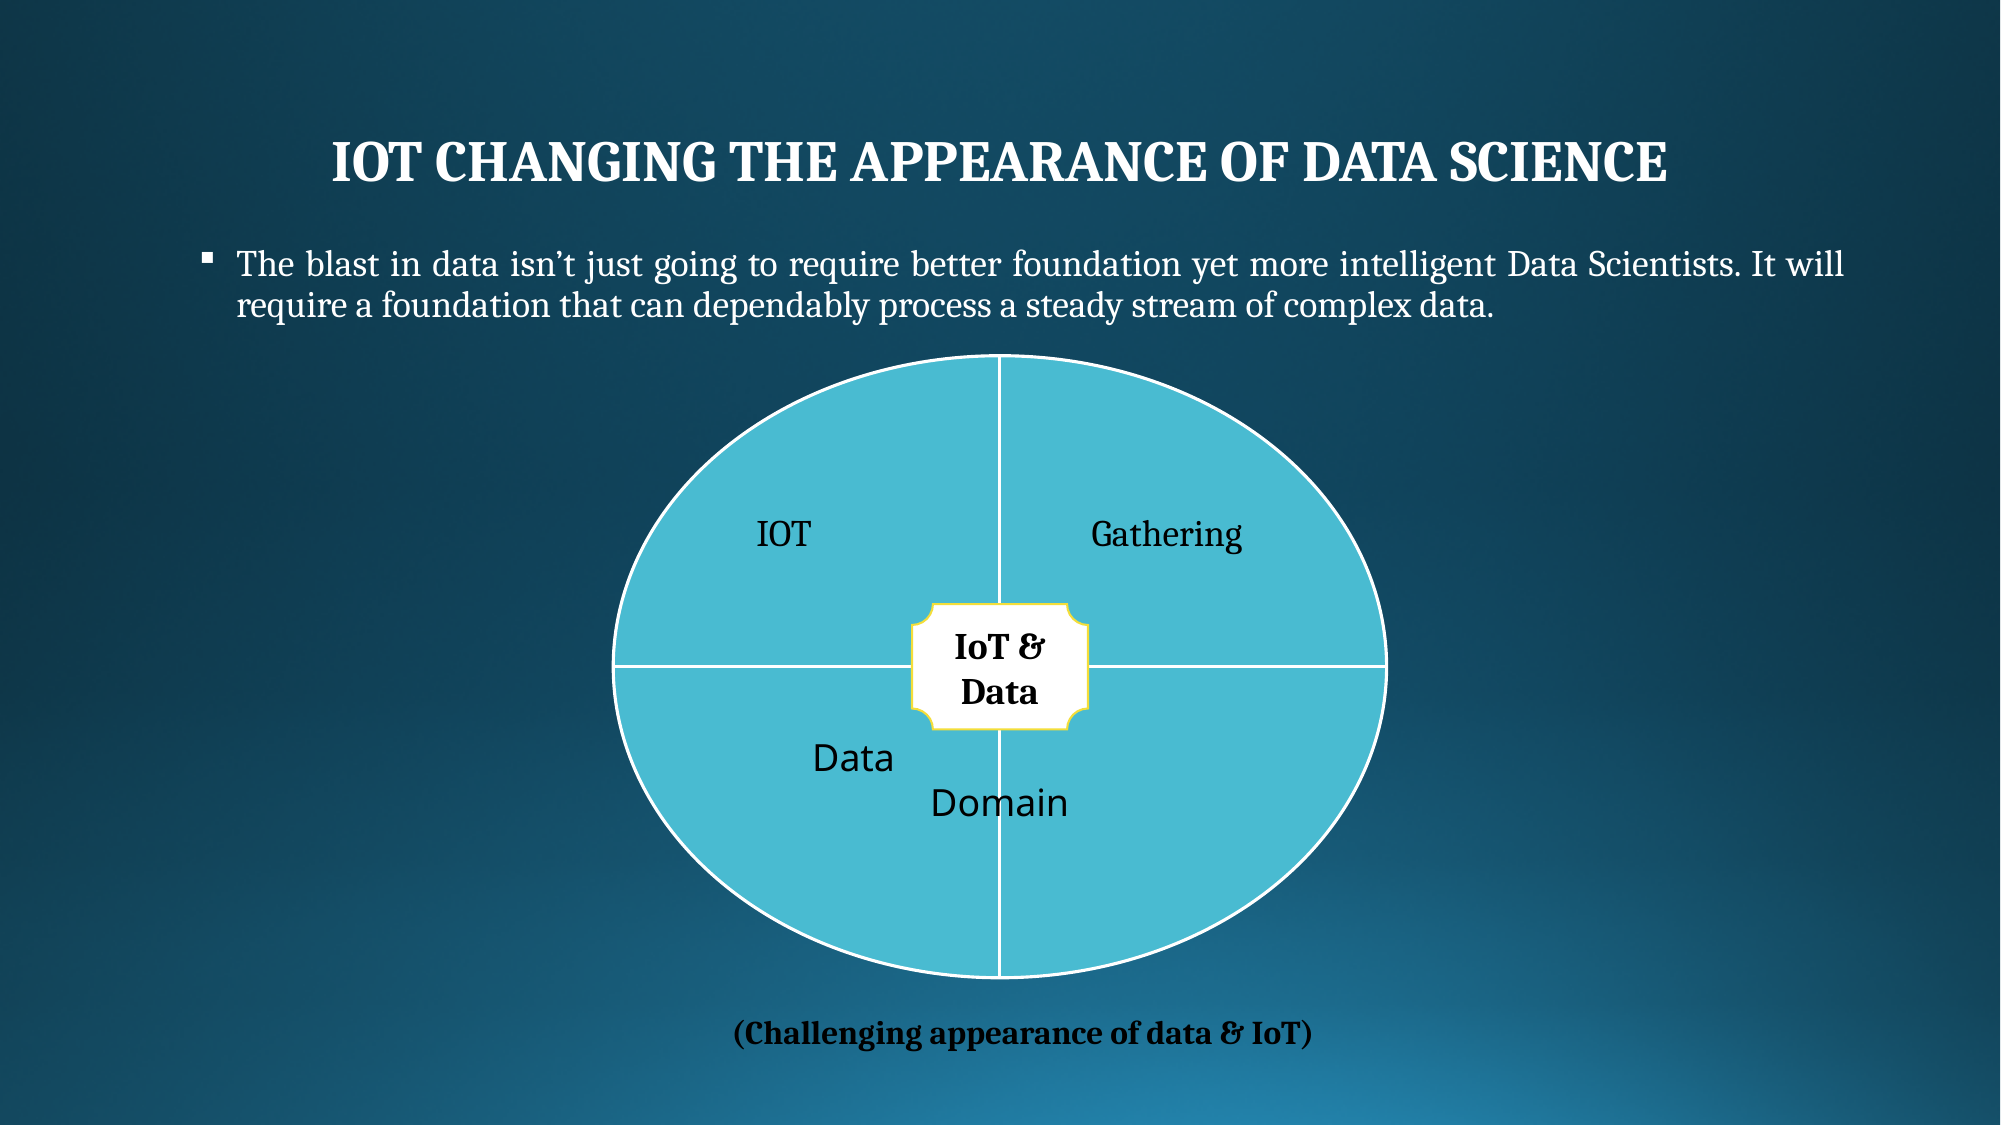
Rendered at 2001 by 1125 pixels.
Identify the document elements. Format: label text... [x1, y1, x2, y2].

title IOT CHANGING THE APPEARANCE OF DATA SCIENCE [137, 101, 1863, 225]
text_box IOT Gathering Data Domain [611, 354, 1389, 980]
list The blast in data isn’t just going to require better foundation yet more intelligent Data Scientists. It will require a foundation that can dependably process a steady stream of complex data. (Challenging appearance of data & IoT) [183, 236, 1863, 1097]
picture [0, 0, 2001, 1125]
text_box IoT & Data [910, 603, 1090, 731]
